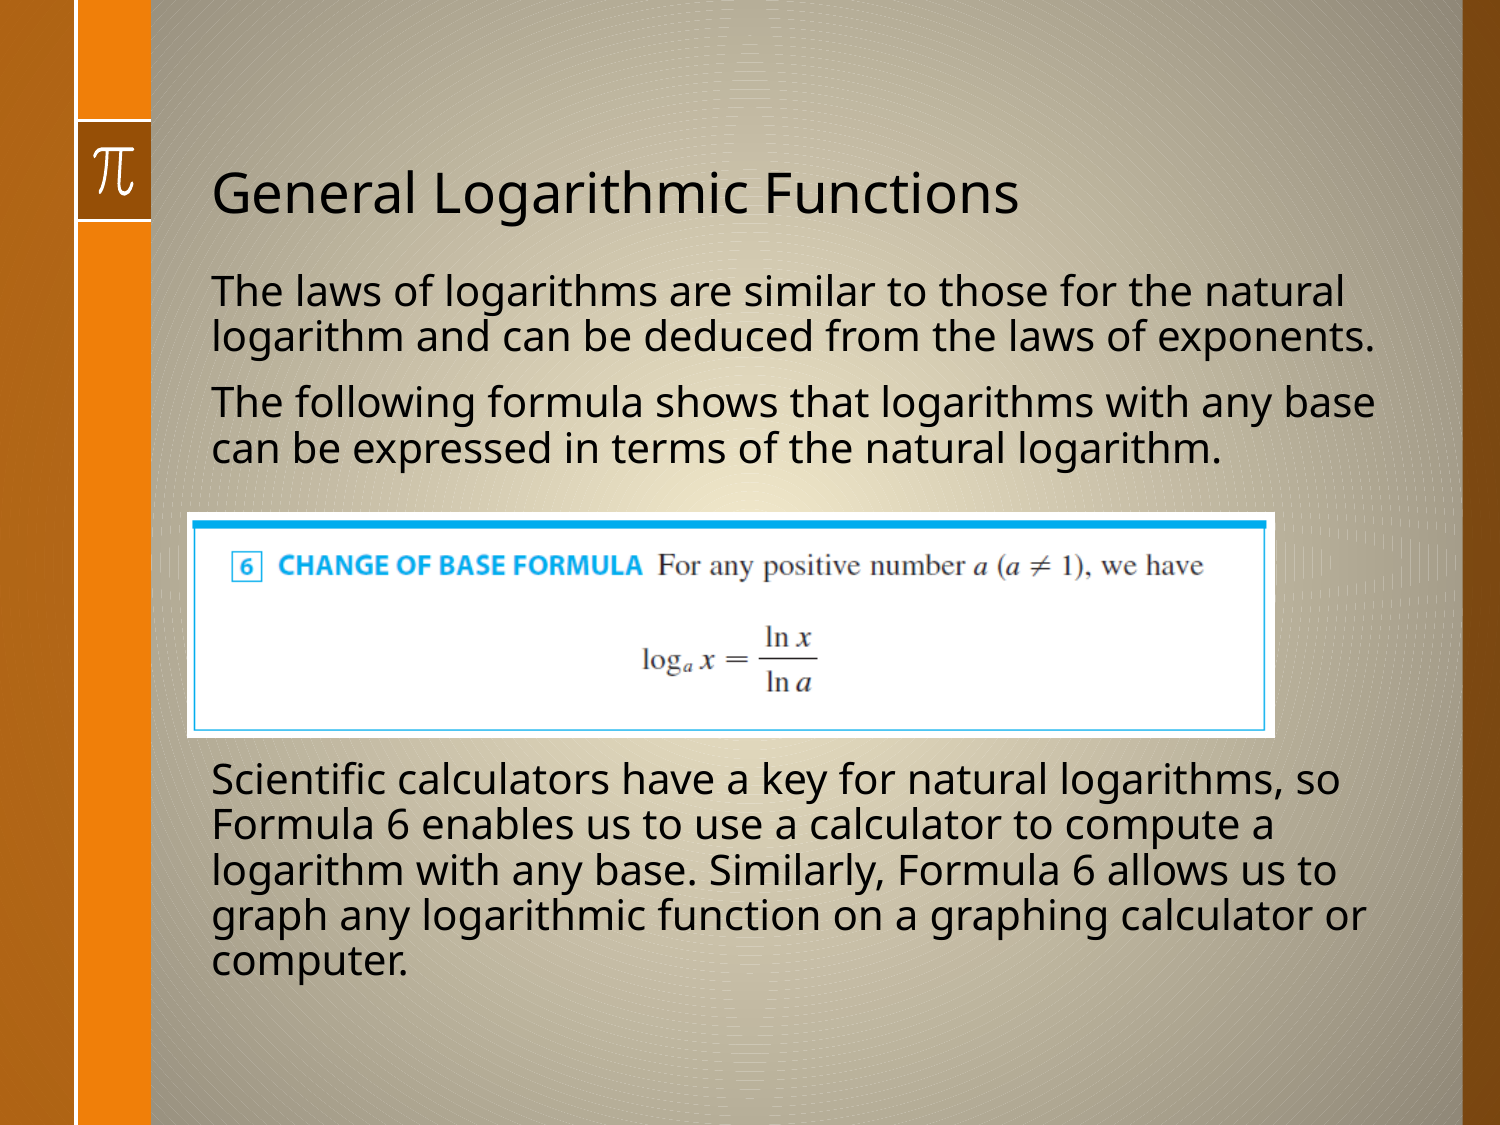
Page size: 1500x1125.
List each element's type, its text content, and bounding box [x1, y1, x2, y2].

picture [187, 512, 1275, 738]
title General Logarithmic Functions [196, 29, 1400, 233]
list The laws of logarithms are similar to those for the natural logarithm and can be deduced from the laws of exponents. The following formula shows that logarithms with any base can be expressed in terms of the natural logarithm. Scientific calculators have a key for natural logarithms, so Formula 6 enables us to use a calculator to compute a logarithm with any base. Similarly, Formula 6 allows us to graph any logarithmic function on a graphing calculator or computer. [196, 262, 1400, 1013]
